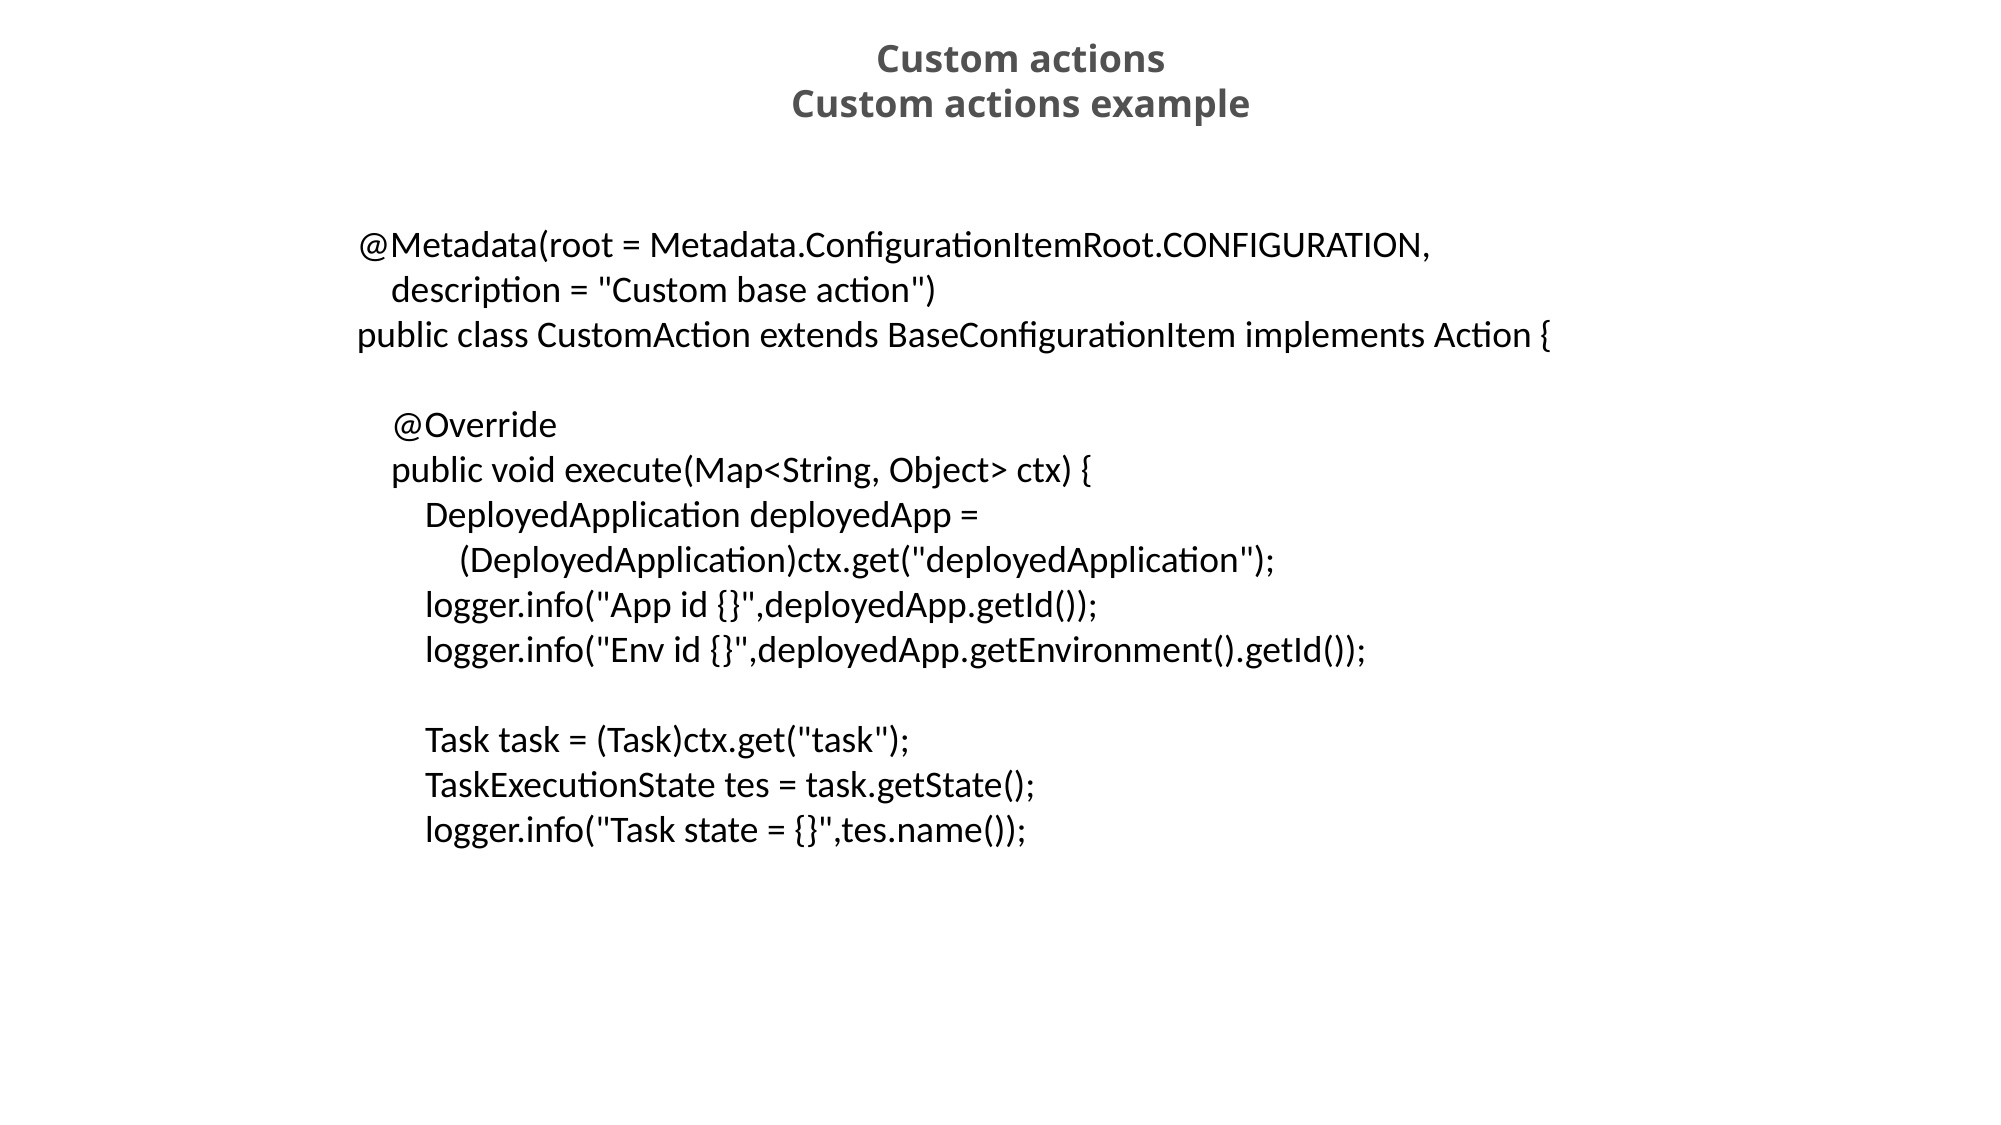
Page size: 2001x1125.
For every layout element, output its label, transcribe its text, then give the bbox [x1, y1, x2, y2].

text_box Custom actions Custom actions example [521, 27, 1522, 133]
text_box @Metadata(root = Metadata.ConfigurationItemRoot.CONFIGURATION, description = "Custom base action") public class CustomAction extends BaseConfigurationItem implements Action { @Override public void execute(Map<String, Object> ctx) { DeployedApplication deployedApp = (DeployedApplication)ctx.get("deployedApplication"); logger.info("App id {}",deployedApp.getId()); logger.info("Env id {}",deployedApp.getEnvironment().getId()); Task task = (Task)ctx.get("task"); TaskExecutionState tes = task.getState(); logger.info("Task state = {}",tes.name()); [342, 213, 1731, 858]
